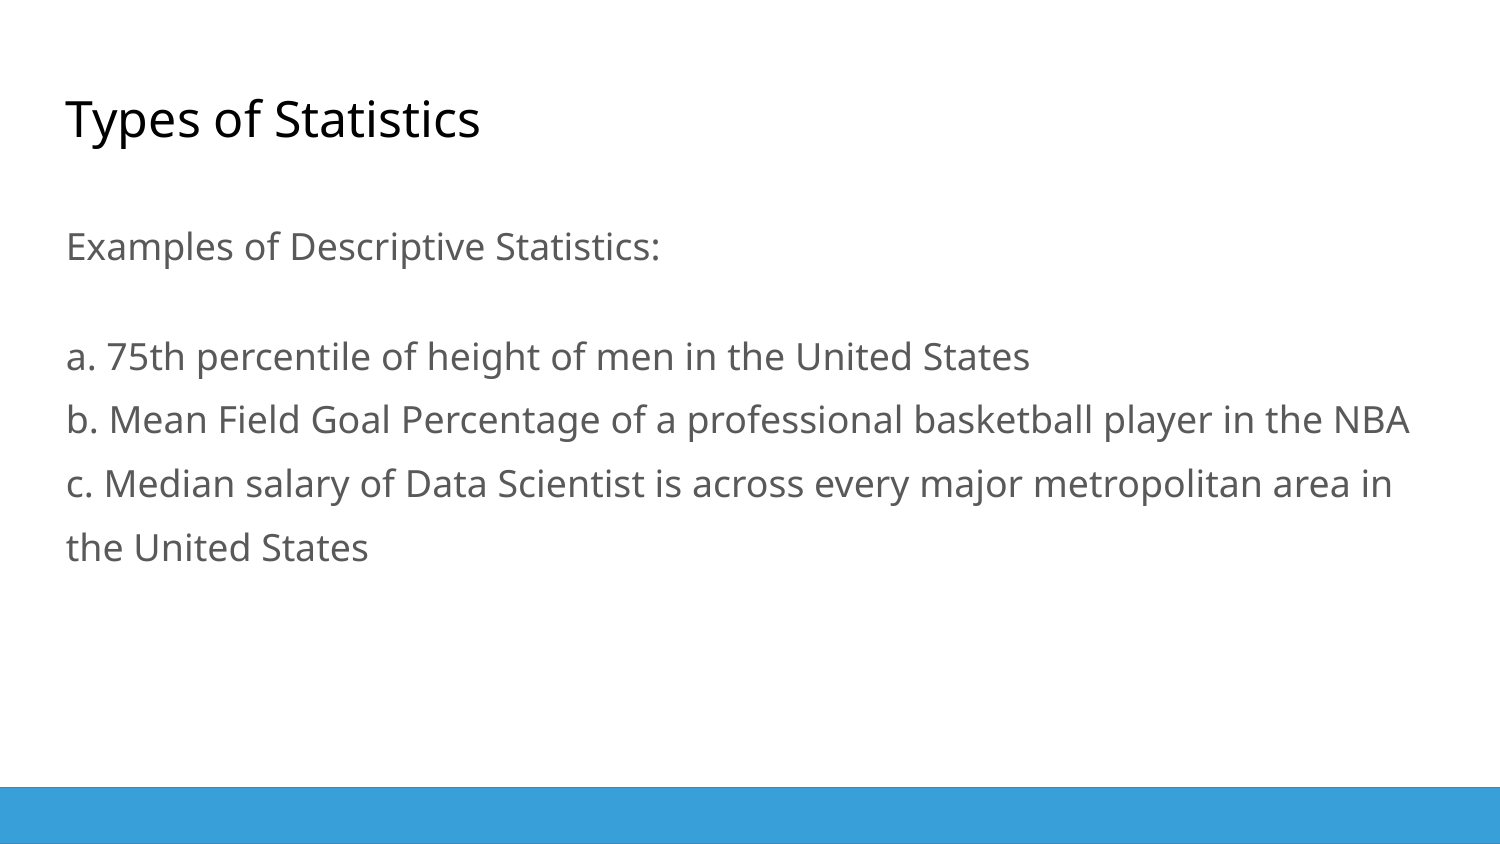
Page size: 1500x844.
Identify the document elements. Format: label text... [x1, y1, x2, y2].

text_box Types of Statistics [51, 72, 1449, 167]
text_box Examples of Descriptive Statistics: a. 75th percentile of height of men in the United States b. Mean Field Goal Percentage of a professional basketball player in the NBA c. Median salary of Data Scientist is across every major metropolitan area in the United States [51, 189, 1449, 750]
